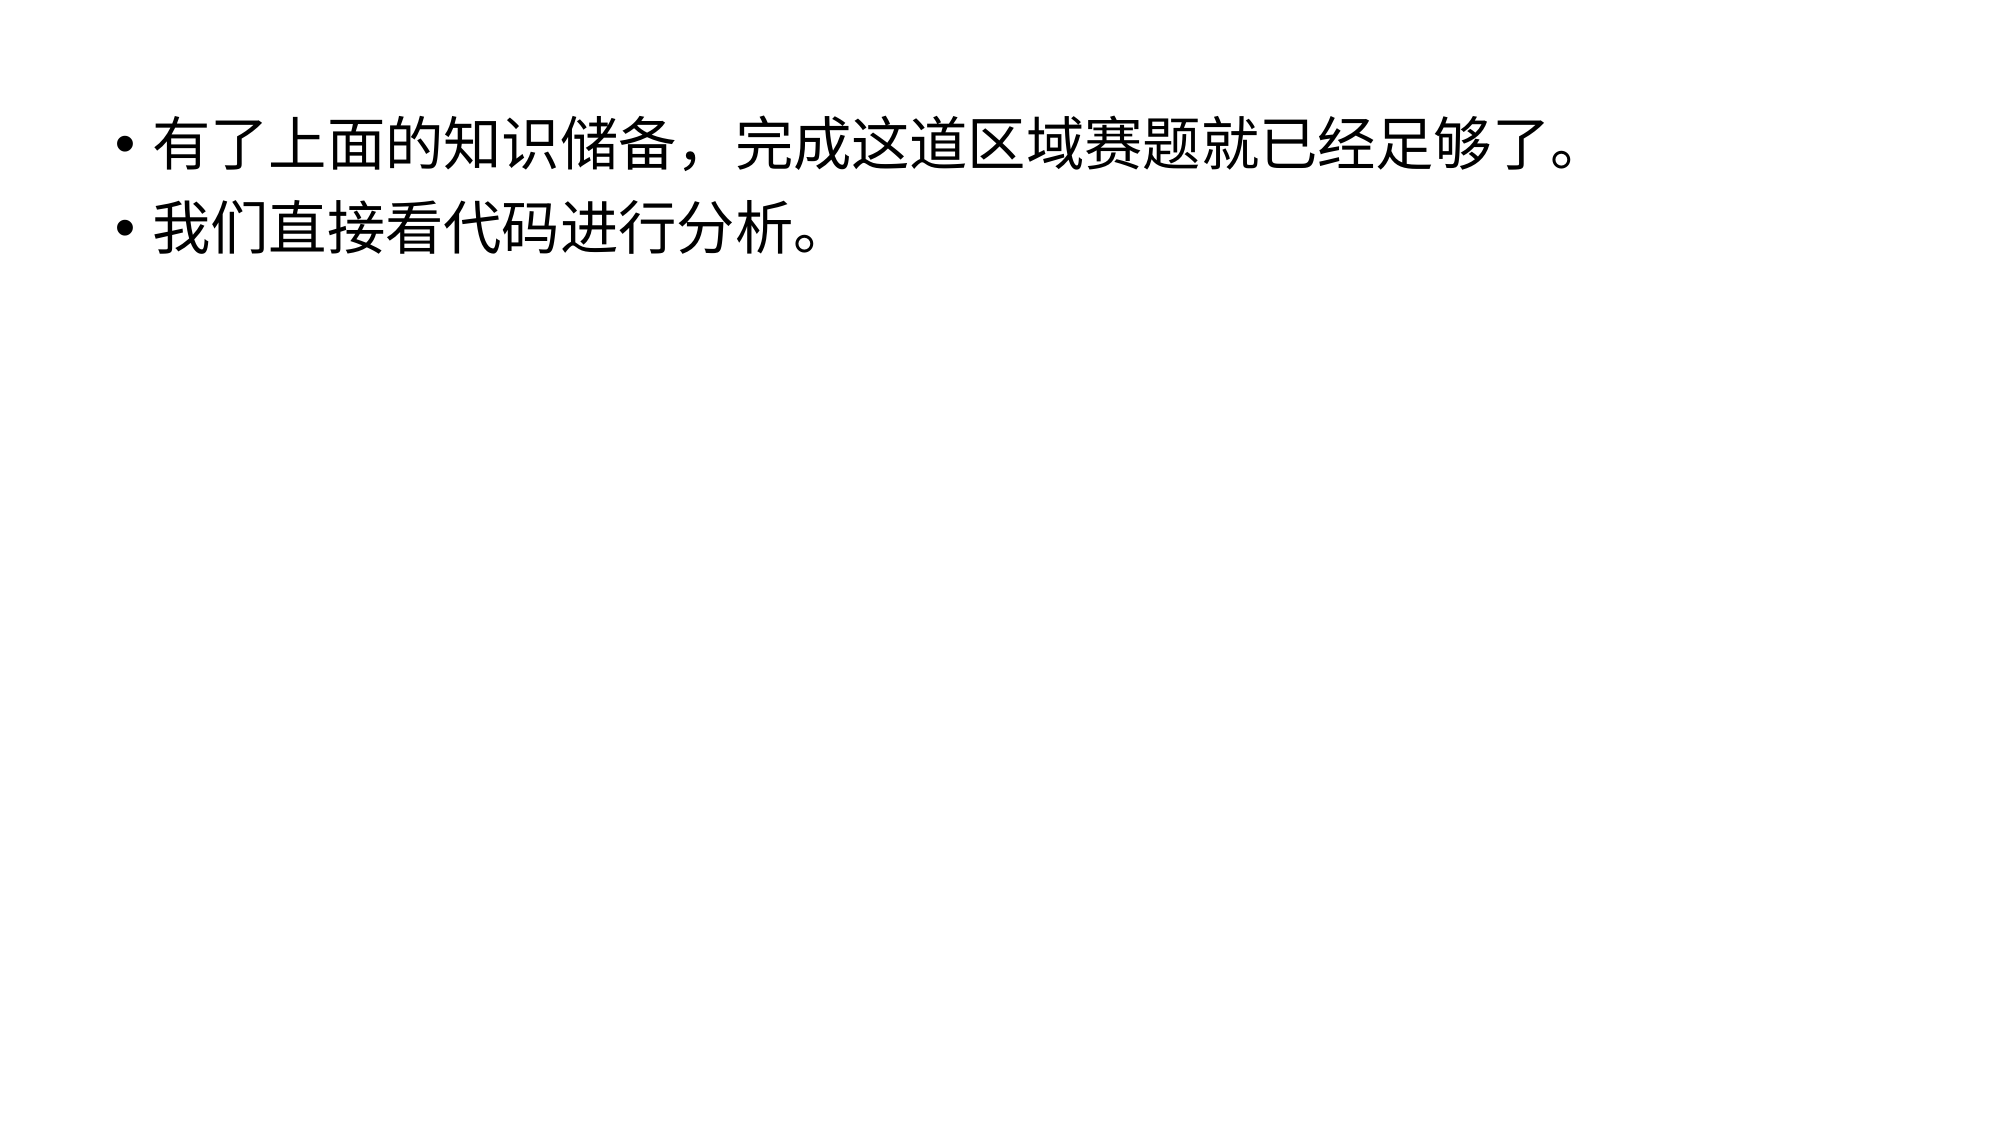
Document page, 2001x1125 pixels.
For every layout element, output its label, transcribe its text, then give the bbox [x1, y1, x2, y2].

list 有了上面的知识储备，完成这道区域赛题就已经足够了。 我们直接看代码进行分析。 [99, 107, 1863, 1014]
